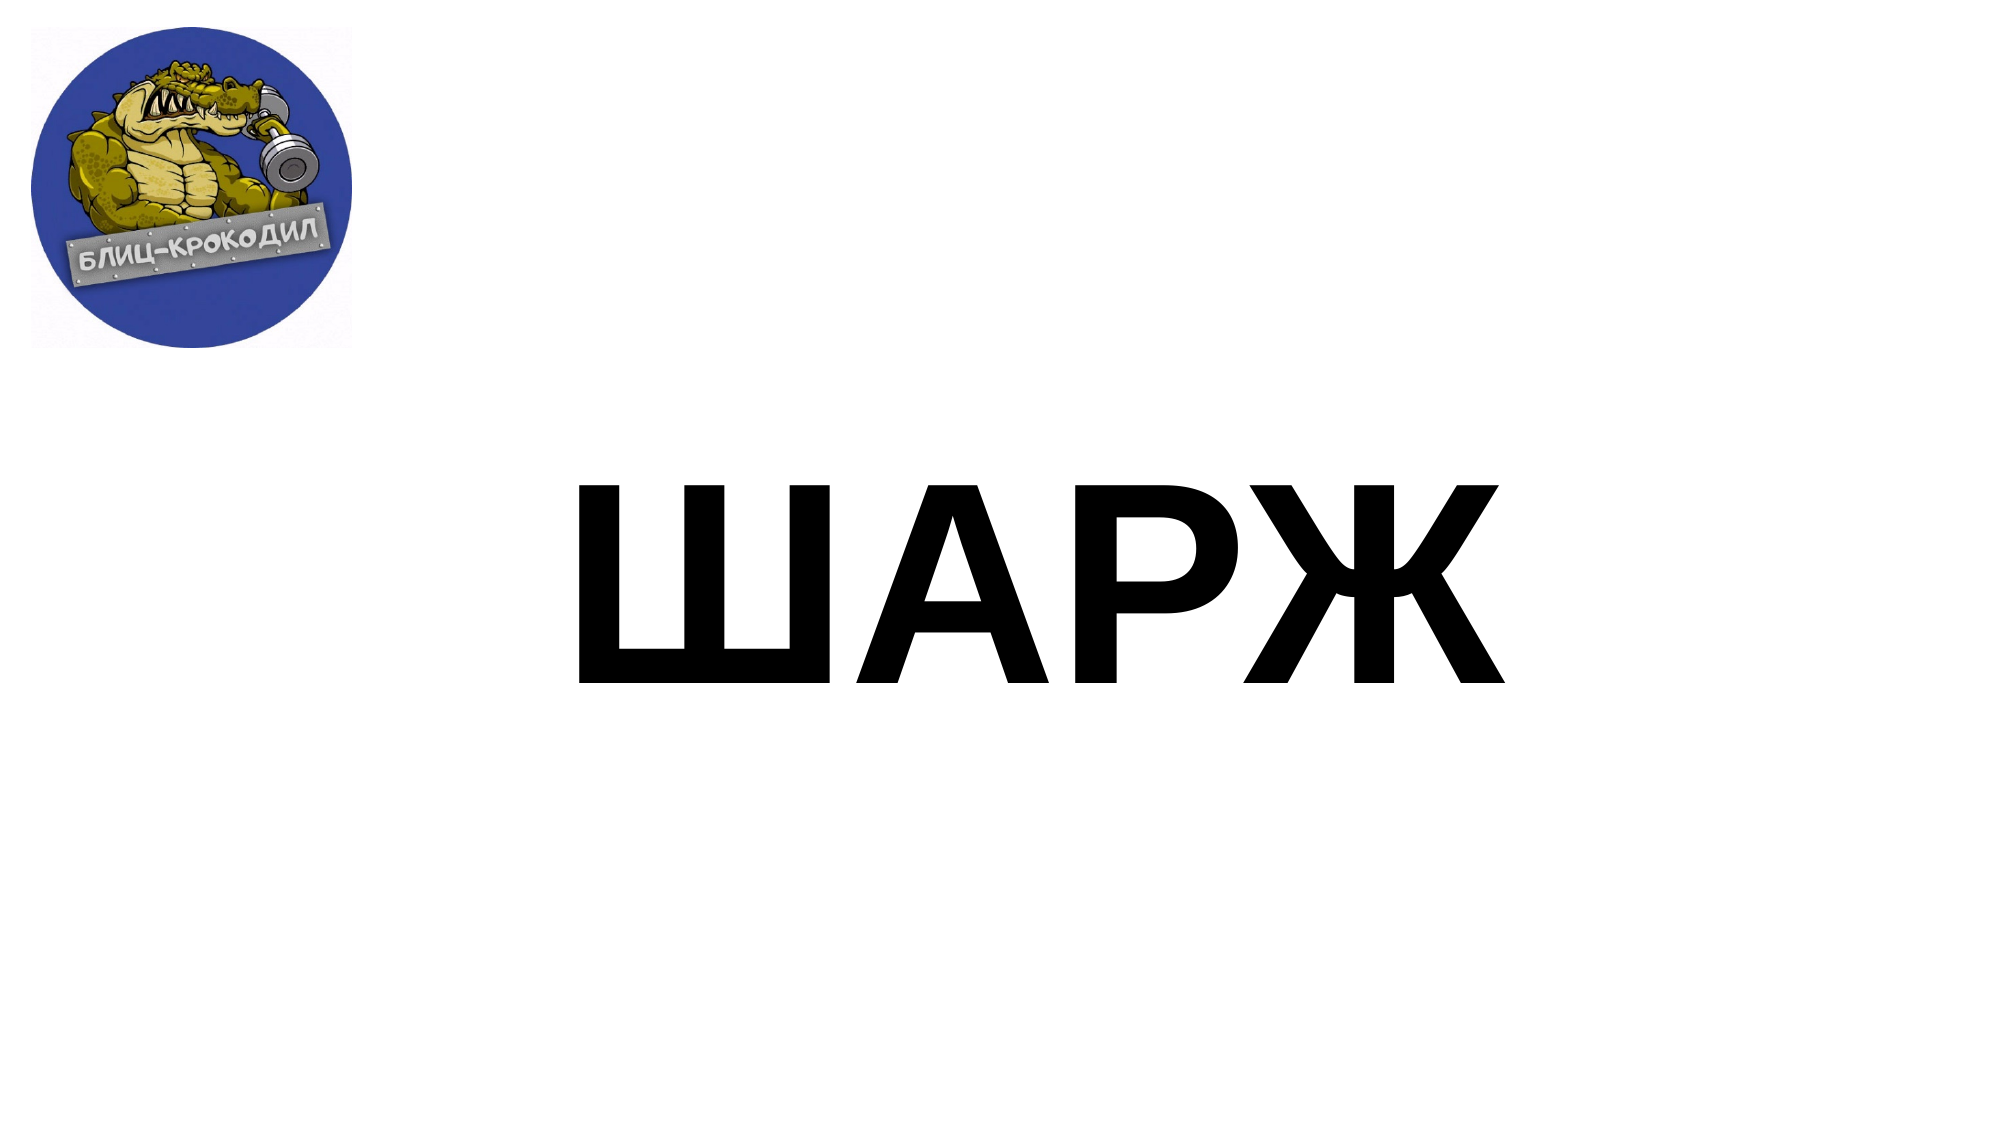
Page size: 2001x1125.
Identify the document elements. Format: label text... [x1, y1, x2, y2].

picture [31, 27, 352, 348]
title ШАРЖ [282, 361, 1783, 754]
